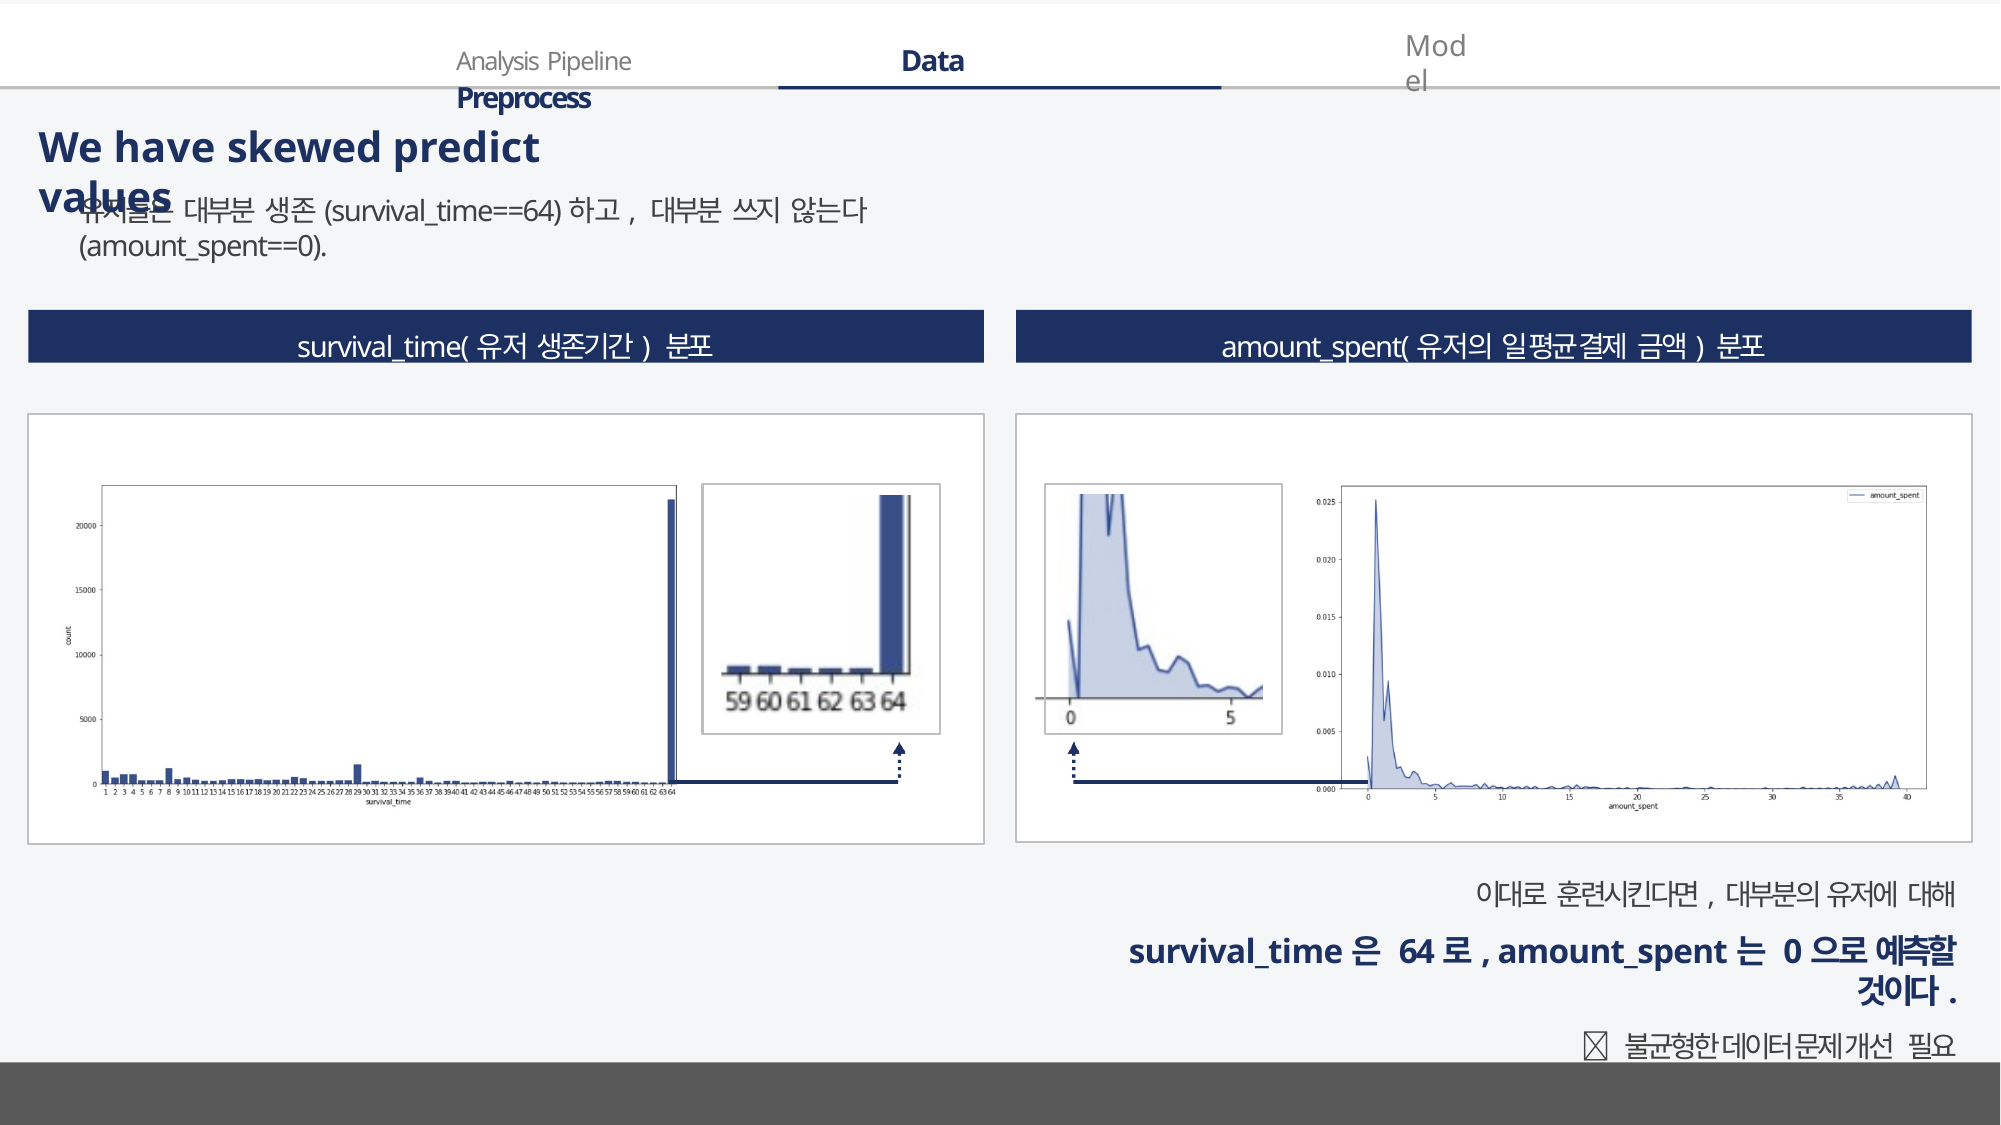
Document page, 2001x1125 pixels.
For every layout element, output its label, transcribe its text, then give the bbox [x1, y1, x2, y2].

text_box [1014, 412, 1973, 844]
title We have skewed predict values [36, 119, 624, 309]
text_box survival_time(유저 생존기간) 분포 [28, 309, 984, 363]
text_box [27, 412, 986, 846]
text_box amount_spent(유저의 일 평균 결제 금액) 분포 [1016, 309, 1972, 363]
text_box 유저들은 대부분 생존(survival_time==64)하고, 대부분 쓰지 않는다(amount_spent==0). [624, 189, 1089, 262]
text_box 이대로 훈련시킨다면, 대부분의 유저에 대해 survival_time은 64로, amount_spent는 0으로 예측할 것이다.  불균형한 데이터 문제 개선 필요 [1111, 856, 1959, 1063]
text_box Analysis Pipeline Data Preprocess [453, 25, 1104, 115]
text_box Model [1402, 25, 1483, 98]
